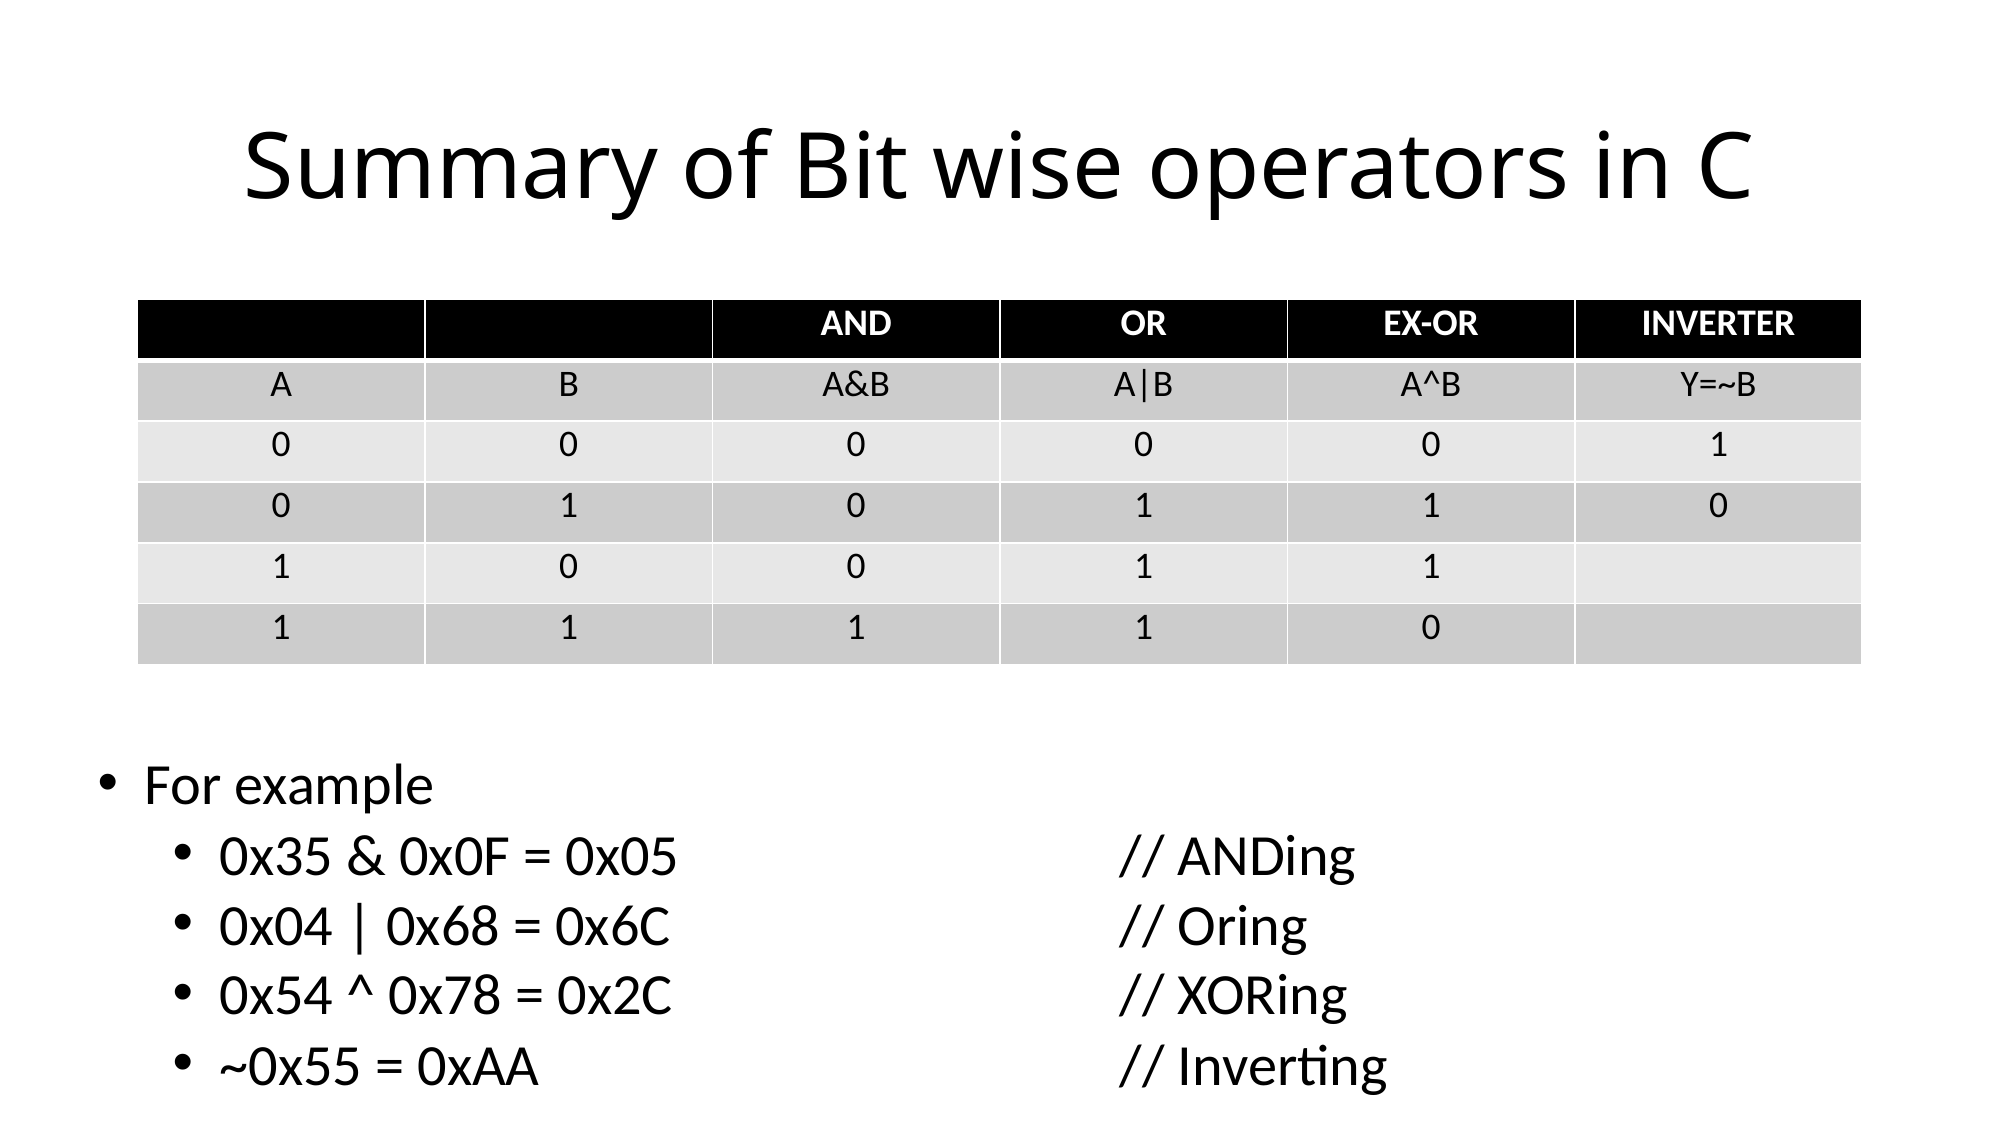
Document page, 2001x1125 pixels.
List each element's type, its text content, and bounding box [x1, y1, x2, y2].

table_cell 0 [1001, 422, 1287, 481]
table_cell [1576, 604, 1861, 664]
table_cell 1 [1001, 483, 1287, 542]
table_cell 0 [713, 422, 999, 481]
table_cell A&B [713, 363, 999, 420]
table_cell 1 [713, 604, 999, 664]
table_cell 1 [1001, 544, 1287, 603]
table_cell 1 [1288, 544, 1574, 603]
table_cell 1 [1576, 422, 1861, 481]
table_cell 0 [426, 544, 712, 603]
table_cell 1 [426, 483, 712, 542]
table_header [138, 300, 424, 358]
table_cell 0 [1288, 604, 1574, 664]
table_cell 1 [426, 604, 712, 664]
table_cell 0 [713, 544, 999, 603]
table_cell A|B [1001, 363, 1287, 420]
table_cell 0 [426, 422, 712, 481]
table_cell B [426, 363, 712, 420]
table_cell A [138, 363, 424, 420]
table_cell 0 [1576, 483, 1861, 542]
table_header AND [713, 300, 999, 358]
table_cell 0 [138, 422, 424, 481]
table_header OR [1001, 300, 1287, 358]
table_cell 1 [138, 544, 424, 603]
table_header [426, 300, 712, 358]
table_header INVERTER [1576, 300, 1861, 358]
table_header EX-OR [1288, 300, 1574, 358]
table_cell 0 [138, 483, 424, 542]
text_box For example 0x35 & 0x0F = 0x05 // ANDing 0x04 | 0x68 = 0x6C // Oring 0x54 ^ 0x78 = 0x2C // XORing ~0x55 = 0xAA // Inverting [82, 739, 1403, 1104]
table_cell 1 [1001, 604, 1287, 664]
table_cell [1576, 544, 1861, 603]
title Summary of Bit wise operators in C [137, 59, 1863, 278]
table_cell 1 [1288, 483, 1574, 542]
table_cell A^B [1288, 363, 1574, 420]
table_cell 1 [138, 604, 424, 664]
table_cell 0 [713, 483, 999, 542]
table_cell 0 [1288, 422, 1574, 481]
table_cell Y=~B [1576, 363, 1861, 420]
